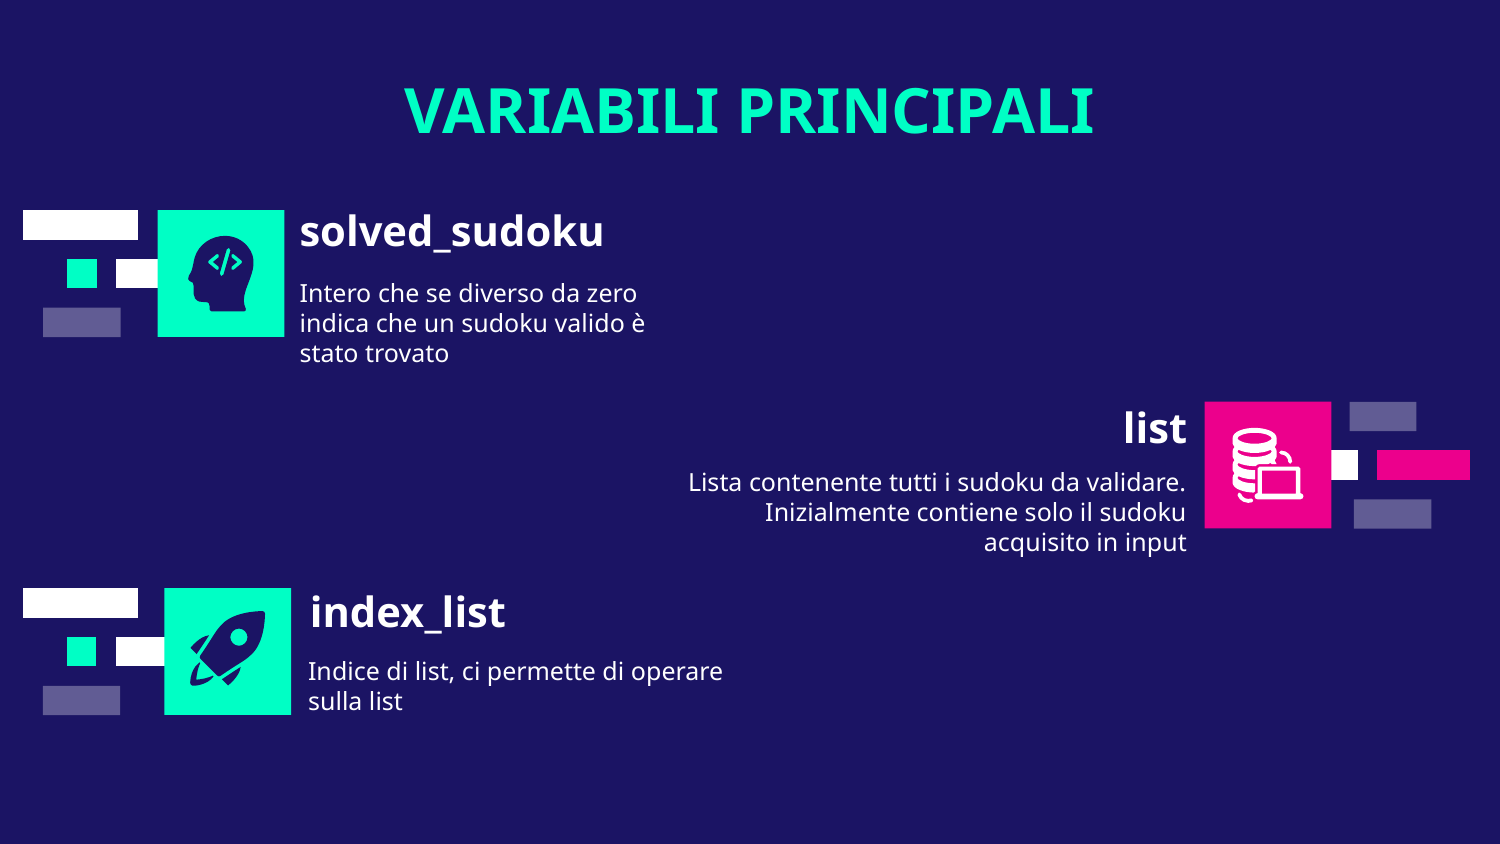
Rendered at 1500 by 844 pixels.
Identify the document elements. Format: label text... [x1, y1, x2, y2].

text_box [42, 685, 121, 716]
title VARIABILI PRINCIPALI [209, 56, 1291, 166]
text_box [188, 235, 254, 312]
text_box [66, 637, 97, 667]
text_box [43, 307, 121, 338]
title solved_sudoku [284, 196, 771, 256]
text_box [157, 210, 285, 337]
text_box [1349, 401, 1417, 432]
text_box [23, 210, 139, 240]
text_box [164, 588, 292, 715]
text_box [67, 258, 97, 289]
subtitle Intero che se diverso da zero indica che un sudoku valido è stato trovato [284, 277, 705, 346]
text_box [22, 588, 139, 618]
title list [549, 364, 1203, 452]
subtitle Indice di list, ci permette di operare sulla list [293, 655, 763, 724]
title index_list [294, 576, 883, 636]
text_box [1204, 401, 1332, 529]
text_box [115, 636, 164, 667]
text_box [116, 258, 157, 289]
text_box [1353, 499, 1432, 529]
text_box [1332, 450, 1358, 480]
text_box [1232, 427, 1304, 504]
subtitle Lista contenente tutti i sudoku da validare. Inizialmente contiene solo il sudoku acquisito in input [563, 466, 1203, 535]
text_box [1376, 450, 1471, 480]
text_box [189, 610, 266, 686]
